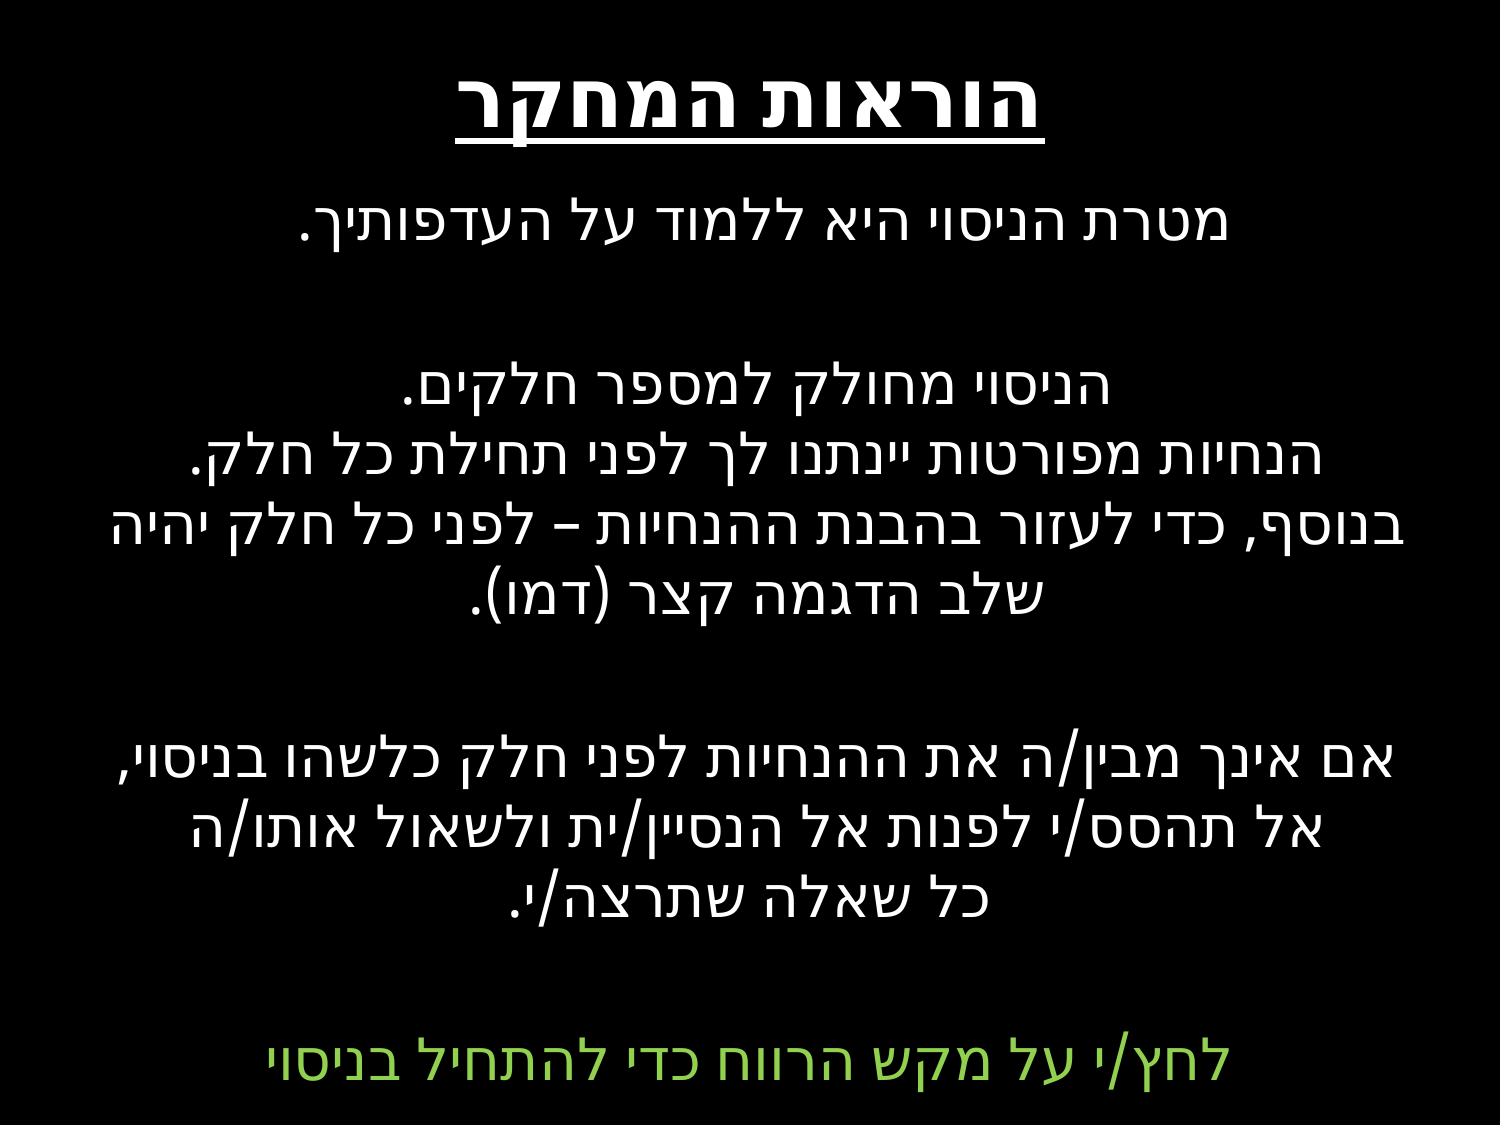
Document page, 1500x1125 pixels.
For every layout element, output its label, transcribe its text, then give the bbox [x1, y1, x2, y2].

title הוראות המחקר [75, 0, 1425, 174]
list מטרת הניסוי היא ללמוד על העדפותיך. הניסוי מחולק למספר חלקים. הנחיות מפורטות יינתנו לך לפני תחילת כל חלק. בנוסף, כדי לעזור בהבנת ההנחיות – לפני כל חלק יהיה שלב הדגמה קצר (דמו). אם אינך מבין/ה את ההנחיות לפני חלק כלשהו בניסוי, אל תהסס/י לפנות אל הנסיין/ית ולשאול אותו/ה כל שאלה שתרצה/י. לחץ/י על מקש הרווח כדי להתחיל בניסוי [0, 174, 1500, 1125]
